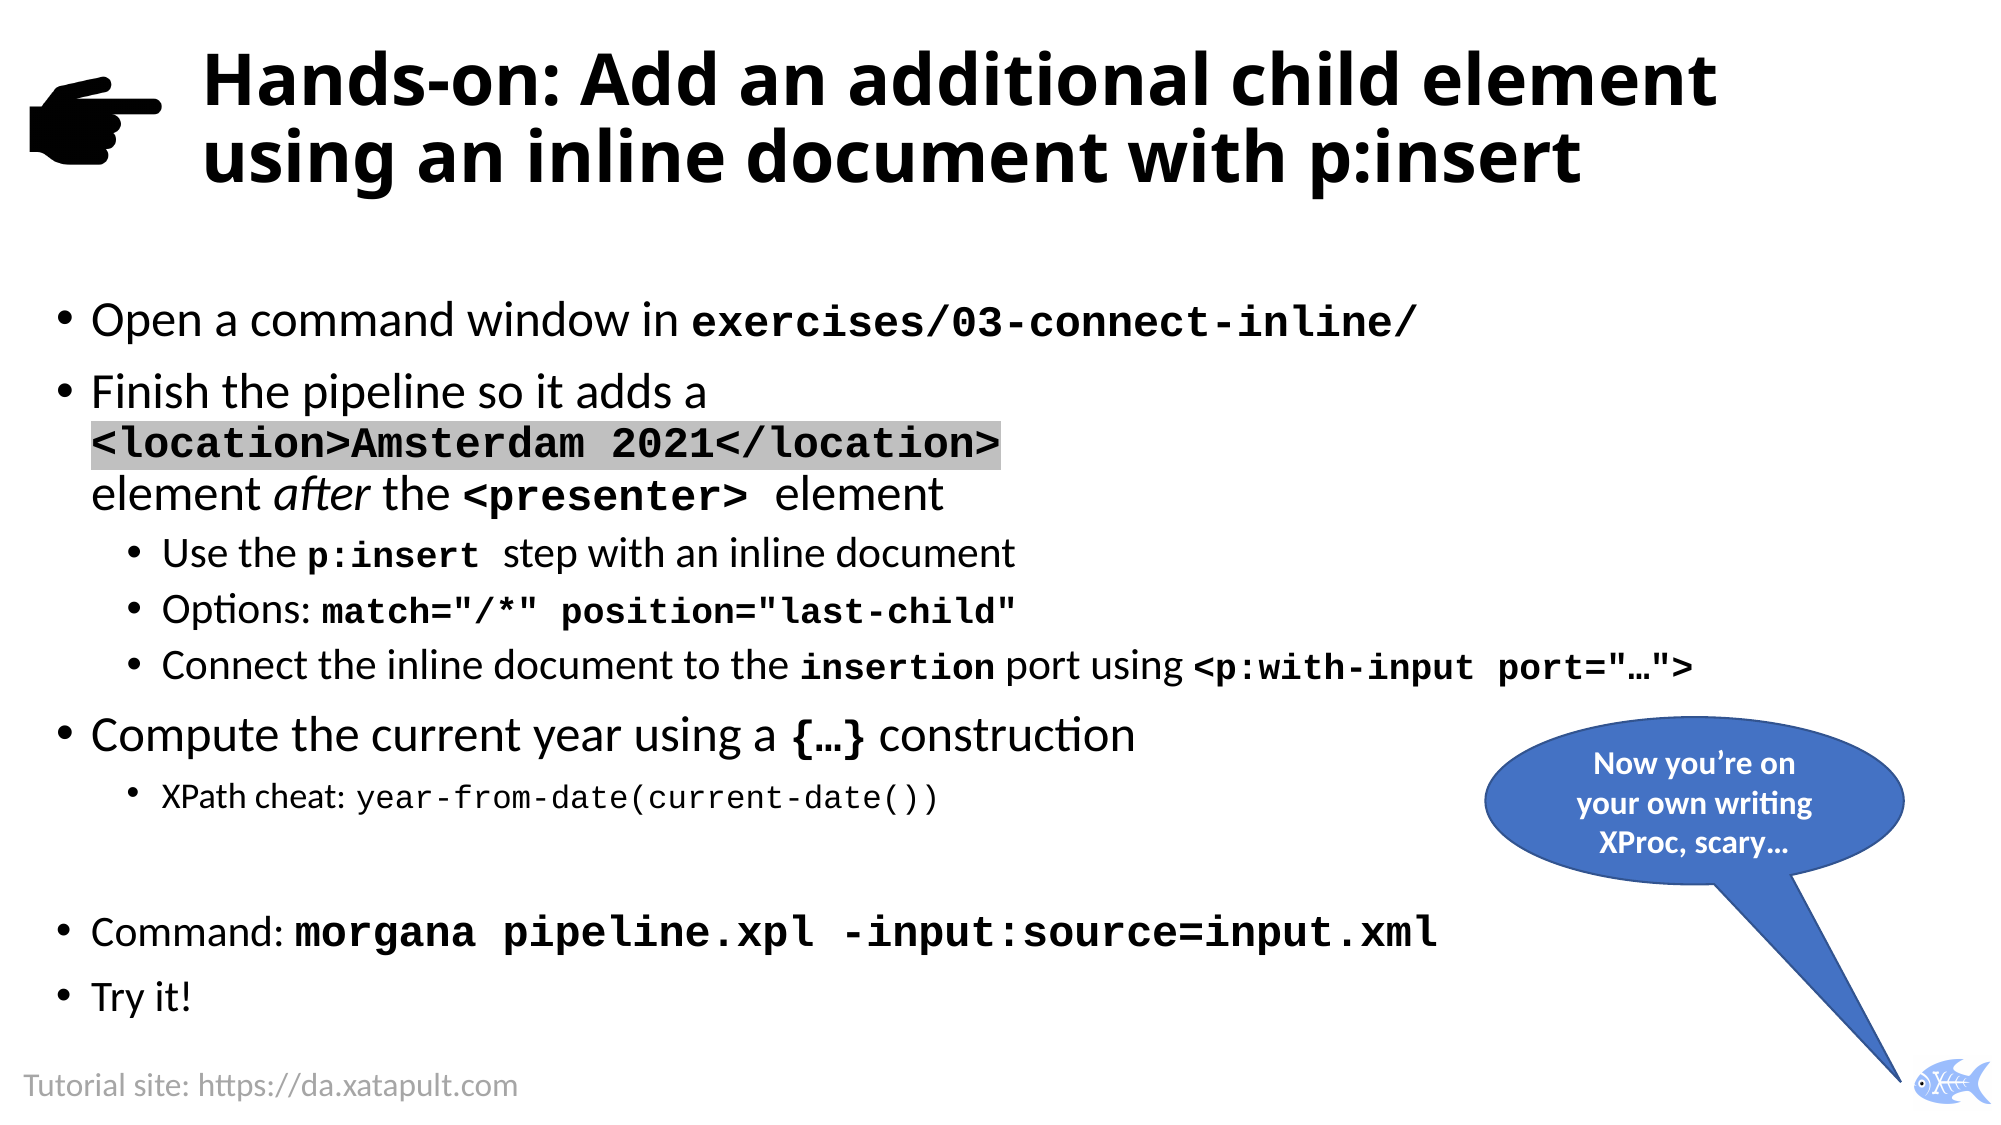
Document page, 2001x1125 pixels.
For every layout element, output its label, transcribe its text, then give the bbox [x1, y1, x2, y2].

picture [1913, 1055, 1992, 1111]
picture [20, 45, 171, 196]
text_box Now you’re on your own writing XProc, scary… [1484, 716, 1905, 1083]
title Hands-on: Add an additional child element using an inline document with p:insert [186, 11, 1814, 230]
list Open a command window in exercises/03-connect-inline/ Finish the pipeline so it adds a <location>Amsterdam 2021</location> element after the <presenter> element Use the p:insert step with an inline document Options: match="/*" position="last-child" Connect the inline document to the insertion port using <p:with-input port="…"> Compute the current year using a {…} construction XPath cheat: year-from-date(current-date()) Command: morgana pipeline.xpl -input:source=input.xml Try it! [41, 284, 1856, 1032]
